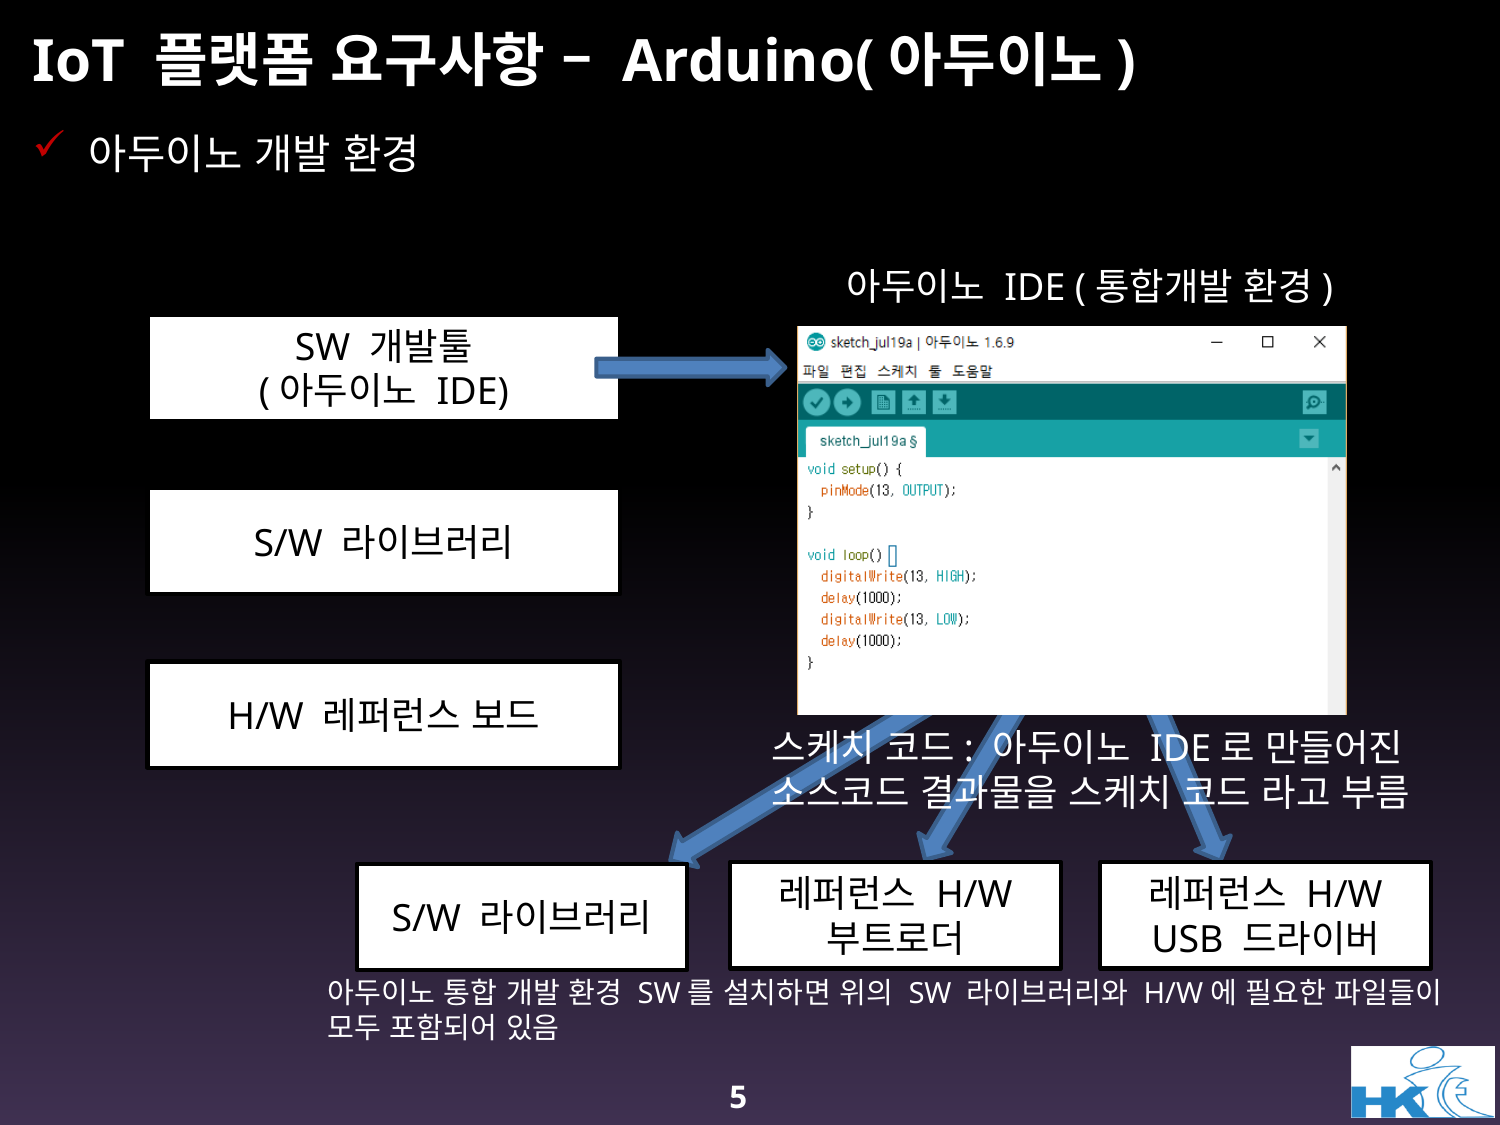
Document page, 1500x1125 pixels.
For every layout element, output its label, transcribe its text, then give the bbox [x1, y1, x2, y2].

slide_number 5 [714, 1069, 816, 1125]
text_box 스케치 코드: 아두이노 IDE로 만들어진 소스코드 결과물을 스케치 코드 라고 부름 [757, 716, 1426, 821]
text_box S/W 라이브러리 [145, 486, 622, 596]
text_box 레퍼런스 H/W 부트로더 [728, 860, 1063, 966]
text_box 레퍼런스 H/W USB 드라이버 [1098, 860, 1433, 966]
title IoT 플랫폼 요구사항 – Arduino(아두이노) [17, 11, 1471, 106]
text_box SW 개발툴 (아두이노 IDE) [145, 312, 622, 423]
text_box H/W 레퍼런스 보드 [145, 659, 622, 770]
text_box [112, 265, 1388, 1002]
text_box [594, 347, 788, 388]
picture [796, 326, 1347, 716]
text_box 아두이노 IDE (통합개발 환경) [832, 255, 1348, 315]
picture [1351, 1046, 1495, 1118]
list 아두이노 개발 환경 [17, 120, 1483, 268]
text_box S/W 라이브러리 [355, 862, 689, 966]
text_box 아두이노 통합 개발 환경 SW를 설치하면 위의 SW 라이브러리와 H/W에 필요한 파일들이 모두 포함되어 있음 [312, 966, 1469, 1052]
